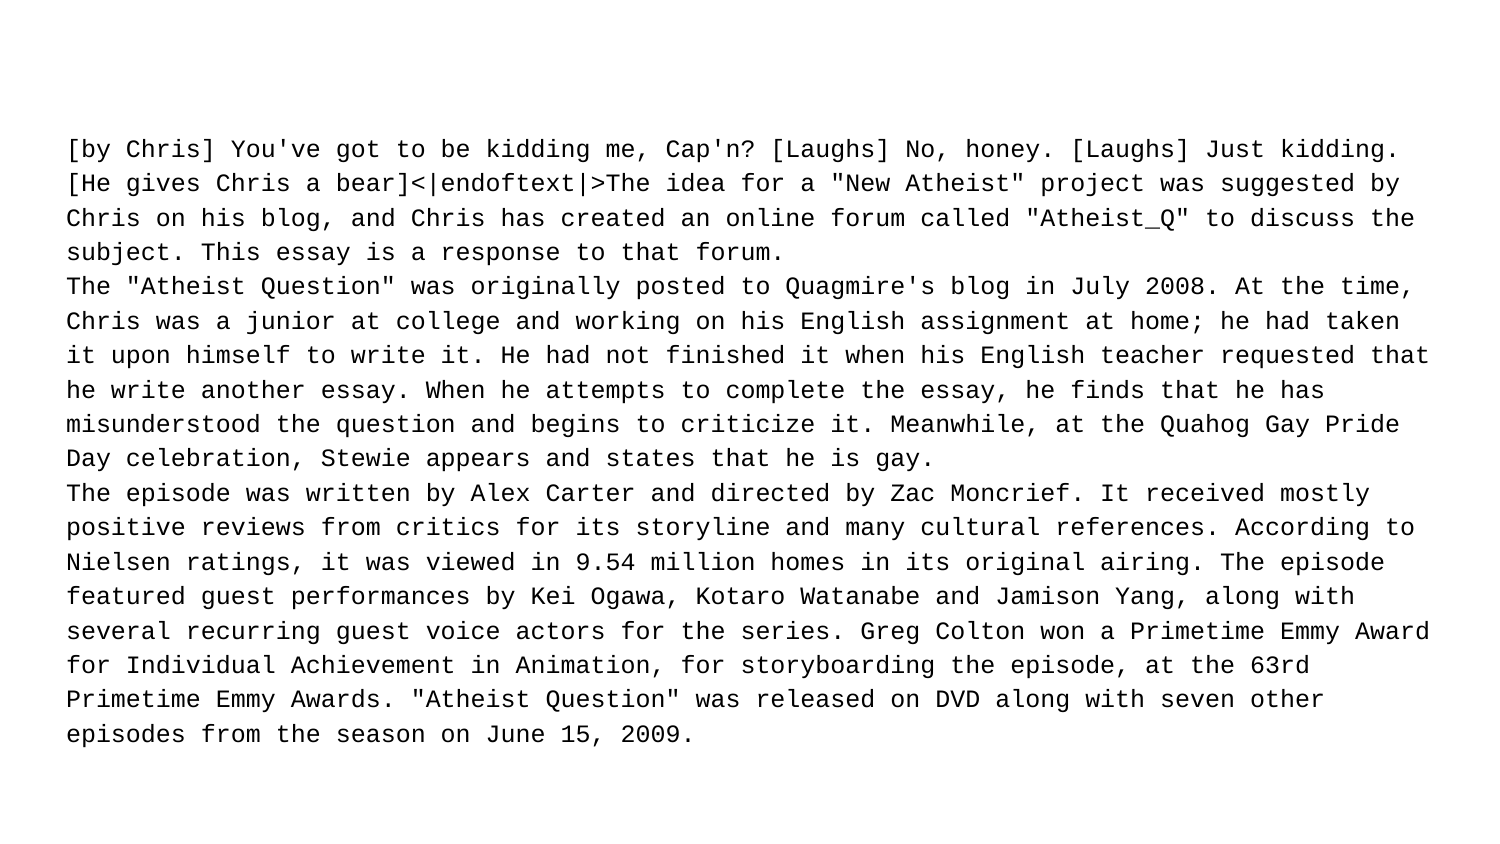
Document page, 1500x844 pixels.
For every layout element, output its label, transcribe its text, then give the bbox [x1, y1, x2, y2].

list [by Chris] You've got to be kidding me, Cap'n? [Laughs] No, honey. [Laughs] Just kidding. [He gives Chris a bear]<|endoftext|>The idea for a "New Atheist" project was suggested by Chris on his blog, and Chris has created an online forum called "Atheist_Q" to discuss the subject. This essay is a response to that forum. The "Atheist Question" was originally posted to Quagmire's blog in July 2008. At the time, Chris was a junior at college and working on his English assignment at home; he had taken it upon himself to write it. He had not finished it when his English teacher requested that he write another essay. When he attempts to complete the essay, he finds that he has misunderstood the question and begins to criticize it. Meanwhile, at the Quahog Gay Pride Day celebration, Stewie appears and states that he is gay. The episode was written by Alex Carter and directed by Zac Moncrief. It received mostly positive reviews from critics for its storyline and many cultural references. According to Nielsen ratings, it was viewed in 9.54 million homes in its original airing. The episode featured guest performances by Kei Ogawa, Kotaro Watanabe and Jamison Yang, along with several recurring guest voice actors for the series. Greg Colton won a Primetime Emmy Award for Individual Achievement in Animation, for storyboarding the episode, at the 63rd Primetime Emmy Awards. "Atheist Question" was released on DVD along with seven other episodes from the season on June 15, 2009. [51, 112, 1449, 653]
